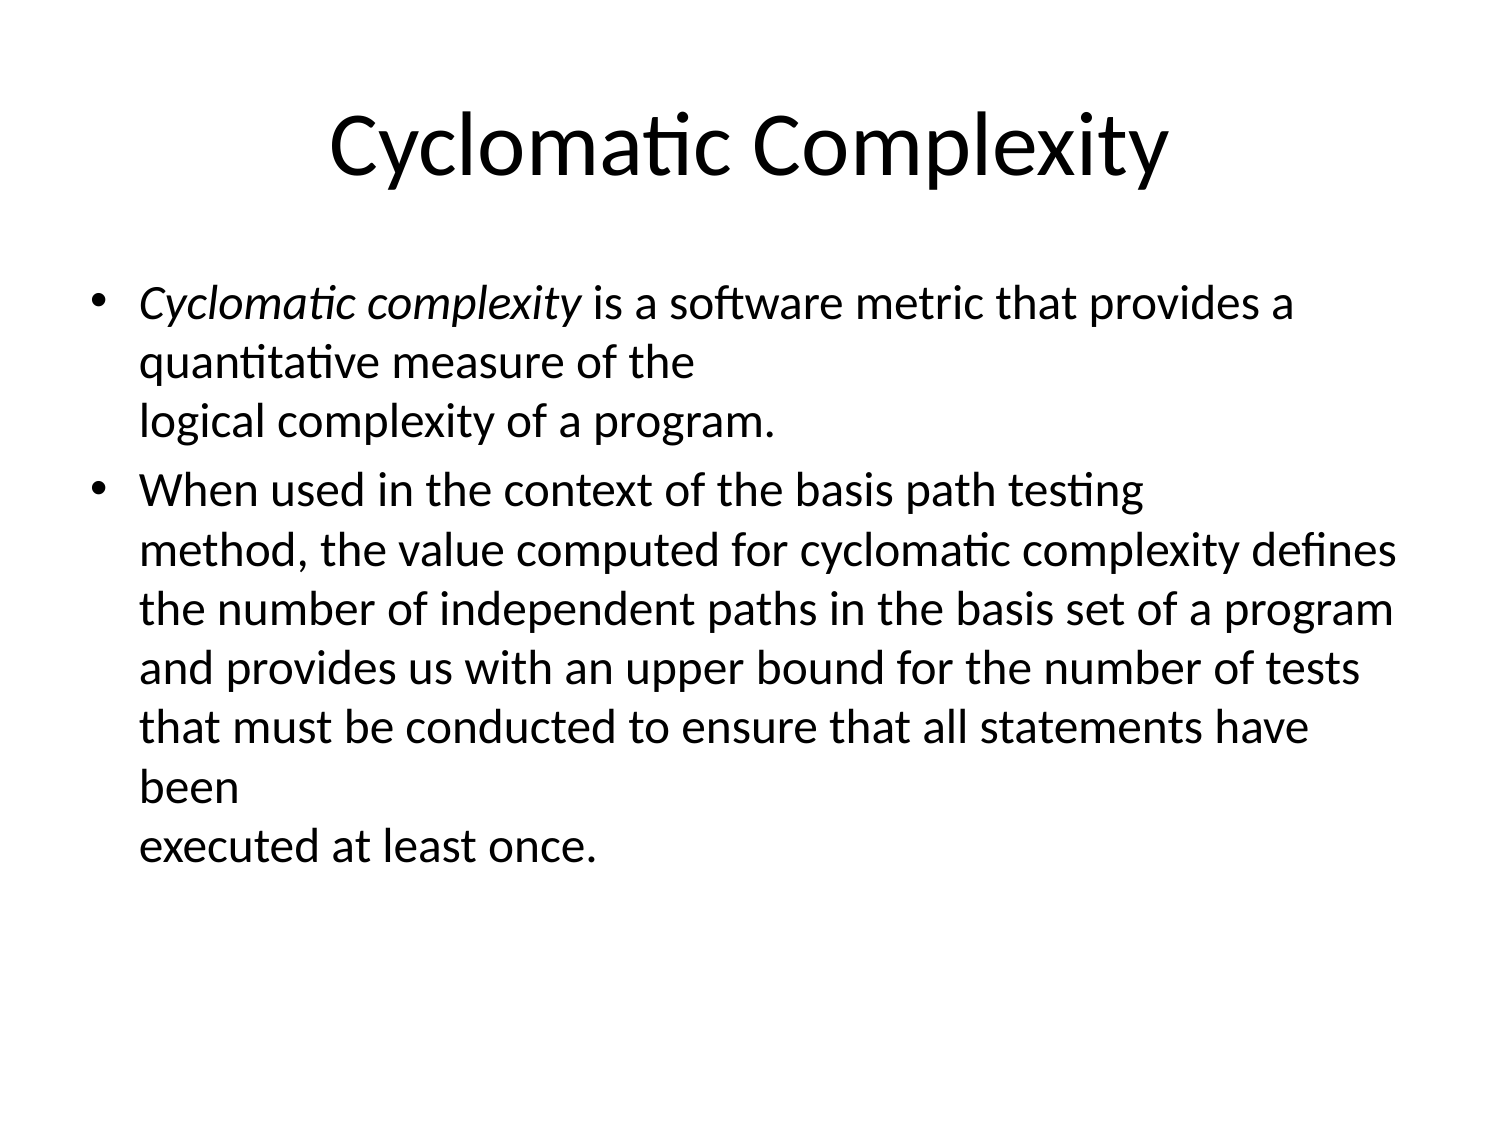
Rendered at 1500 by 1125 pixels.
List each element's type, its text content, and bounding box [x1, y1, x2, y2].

list Cyclomatic complexity is a software metric that provides a quantitative measure of the logical complexity of a program. When used in the context of the basis path testing method, the value computed for cyclomatic complexity defines the number of independent paths in the basis set of a program and provides us with an upper bound for the number of tests that must be conducted to ensure that all statements have been executed at least once. [75, 262, 1425, 1005]
title Cyclomatic Complexity [75, 45, 1425, 233]
